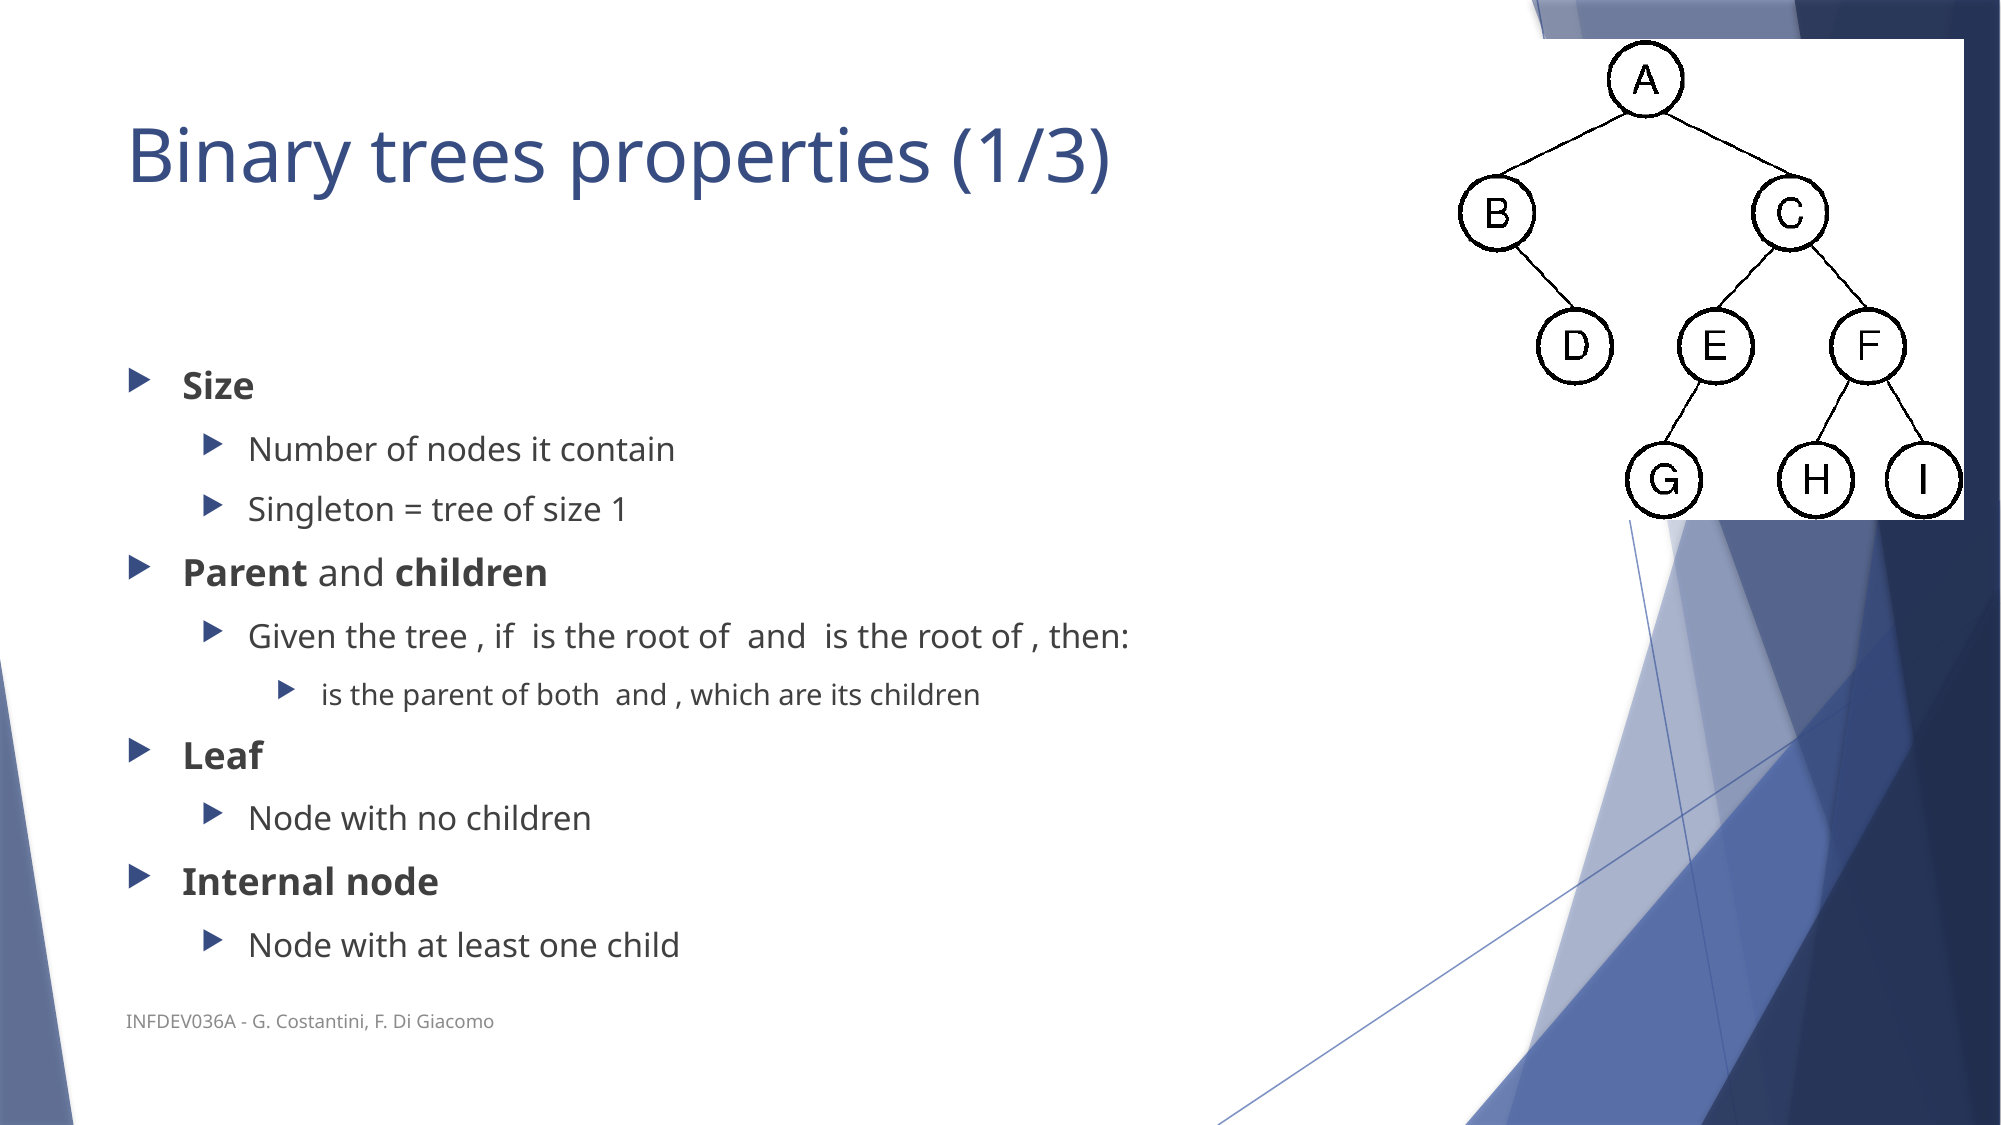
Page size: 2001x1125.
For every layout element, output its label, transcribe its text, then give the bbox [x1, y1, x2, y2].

title Binary trees properties (1/3) [111, 99, 1451, 317]
picture [1456, 38, 1964, 520]
footer INFDEV036A - G. Costantini, F. Di Giacomo [111, 991, 1145, 1051]
